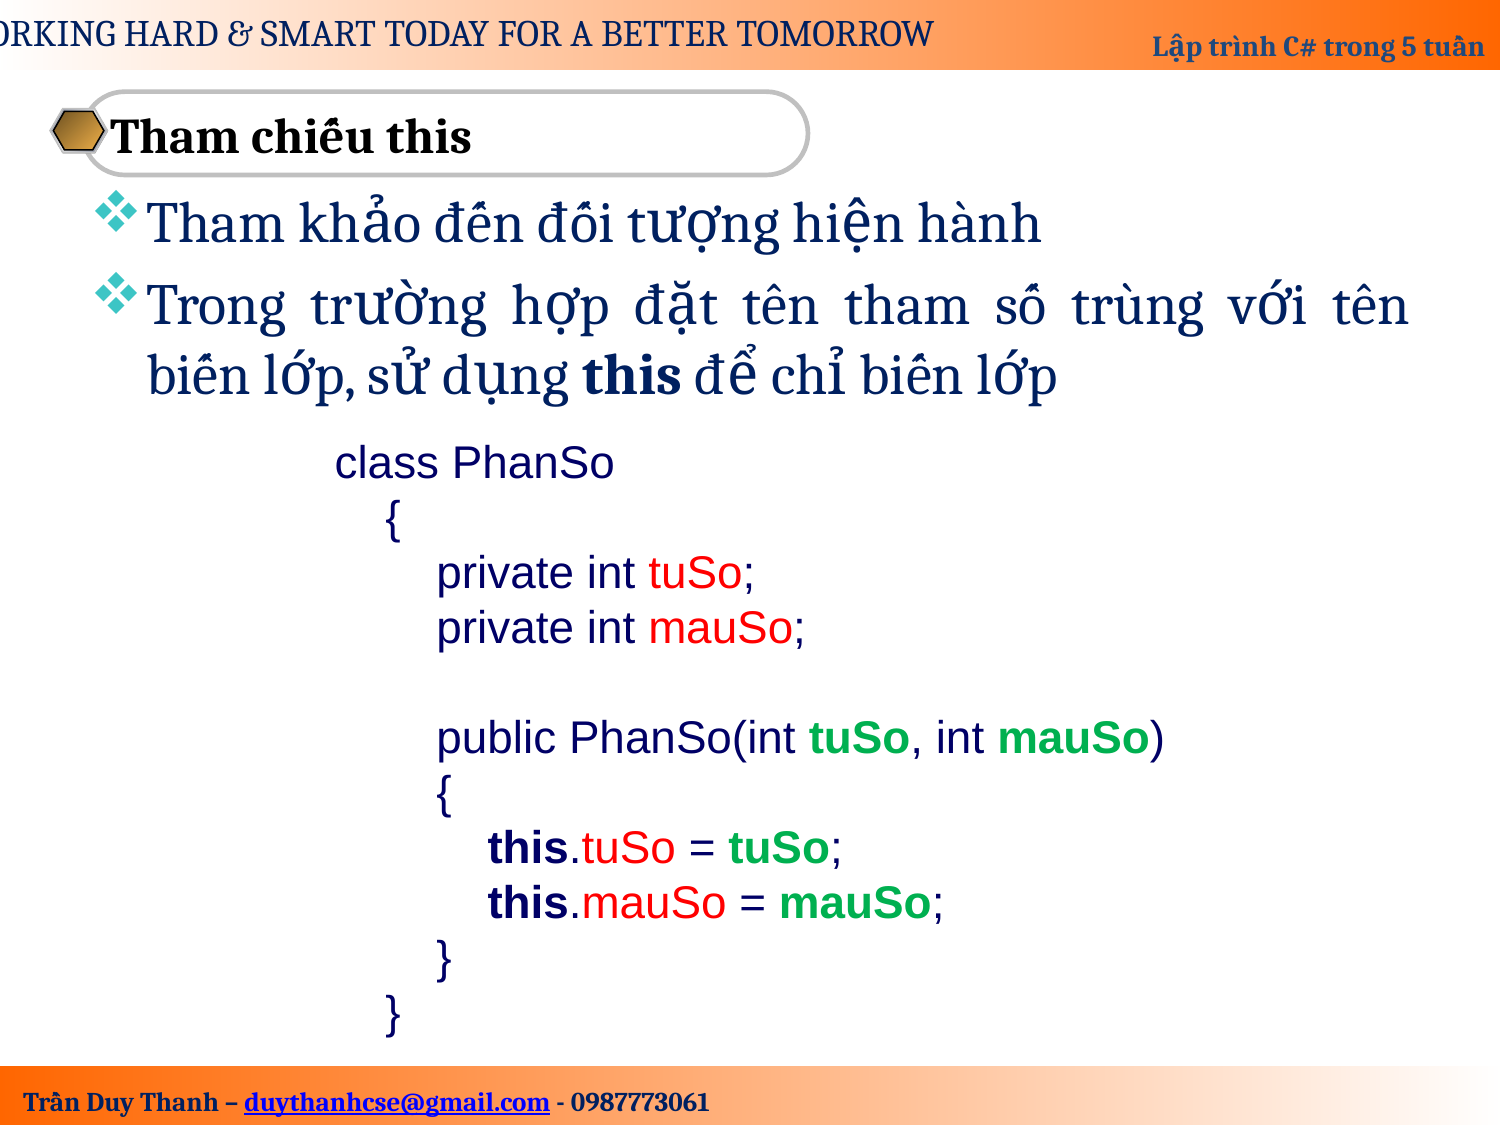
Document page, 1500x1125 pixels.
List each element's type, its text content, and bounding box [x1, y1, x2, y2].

text_box Tham khảo đến đối tượng hiện hành Trong trường hợp đặt tên tham số trùng với tên biến lớp, sử dụng this để chỉ biến lớp [74, 176, 1425, 1038]
text_box class PhanSo { private int tuSo; private int mauSo; public PhanSo(int tuSo, int mauSo) { this.tuSo = tuSo; this.mauSo = mauSo; } } [319, 425, 1181, 1090]
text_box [49, 91, 809, 176]
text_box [1207, 0, 1211, 70]
